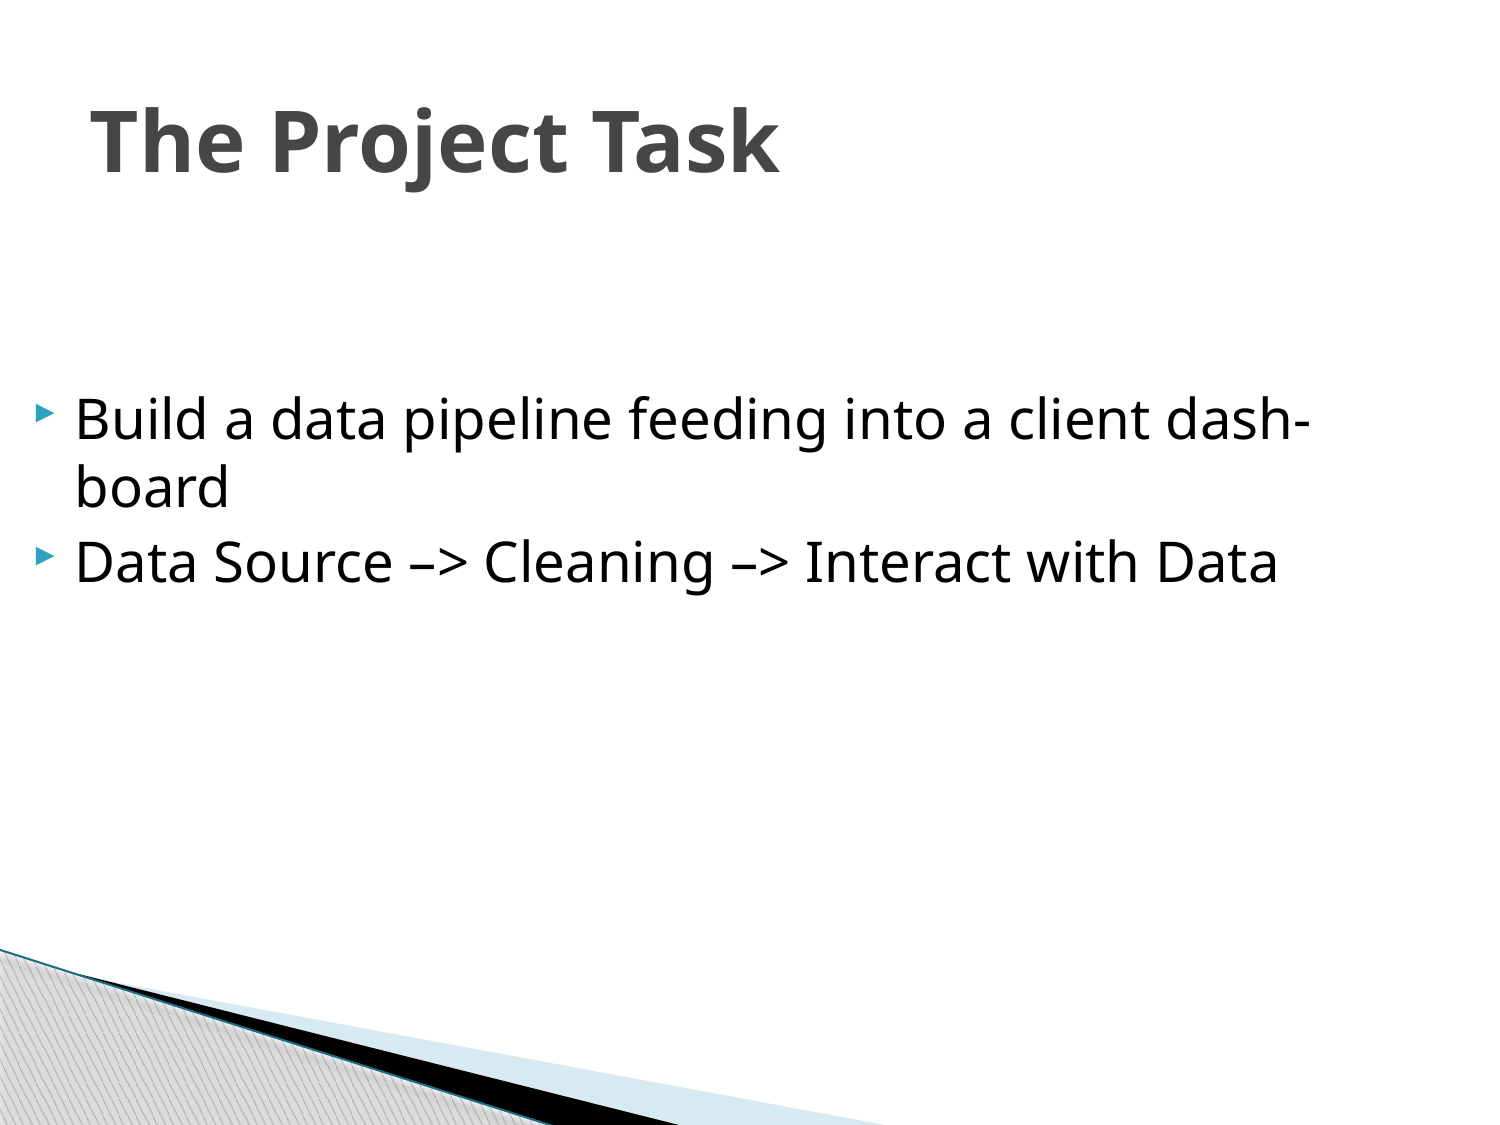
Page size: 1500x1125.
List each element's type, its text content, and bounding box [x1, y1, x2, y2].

title The Project Task [75, 45, 1425, 233]
list Build a data pipeline feeding into a client dash-board Data Source –> Cleaning –> Interact with Data [0, 299, 1350, 1043]
